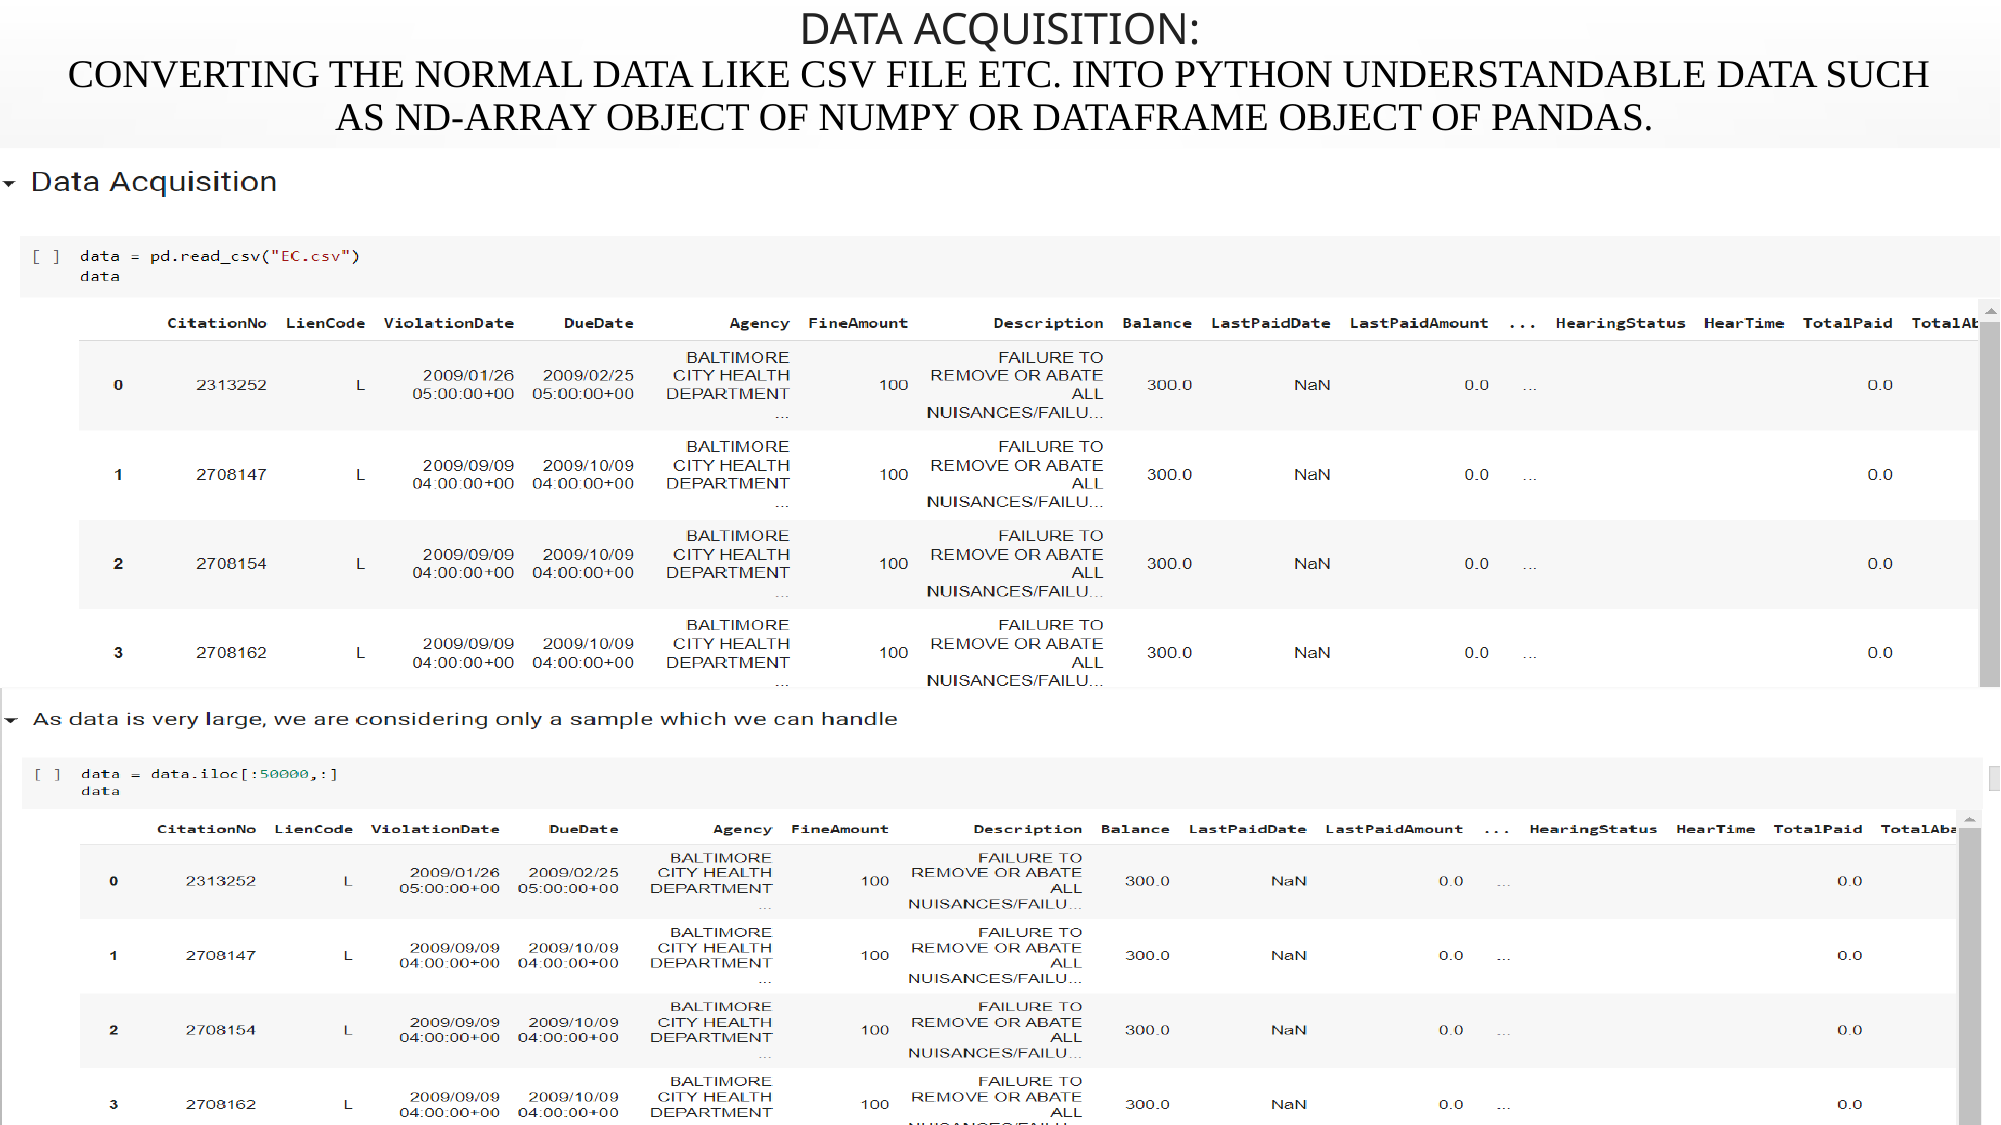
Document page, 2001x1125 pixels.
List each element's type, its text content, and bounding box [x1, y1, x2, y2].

picture [0, 686, 2000, 1125]
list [0, 147, 2000, 688]
title Data Acquisition: converting the normal data like csv file etc. into python understandable data such as nd-array object of numpy or DataFrame object of pandas. [0, 0, 2000, 147]
